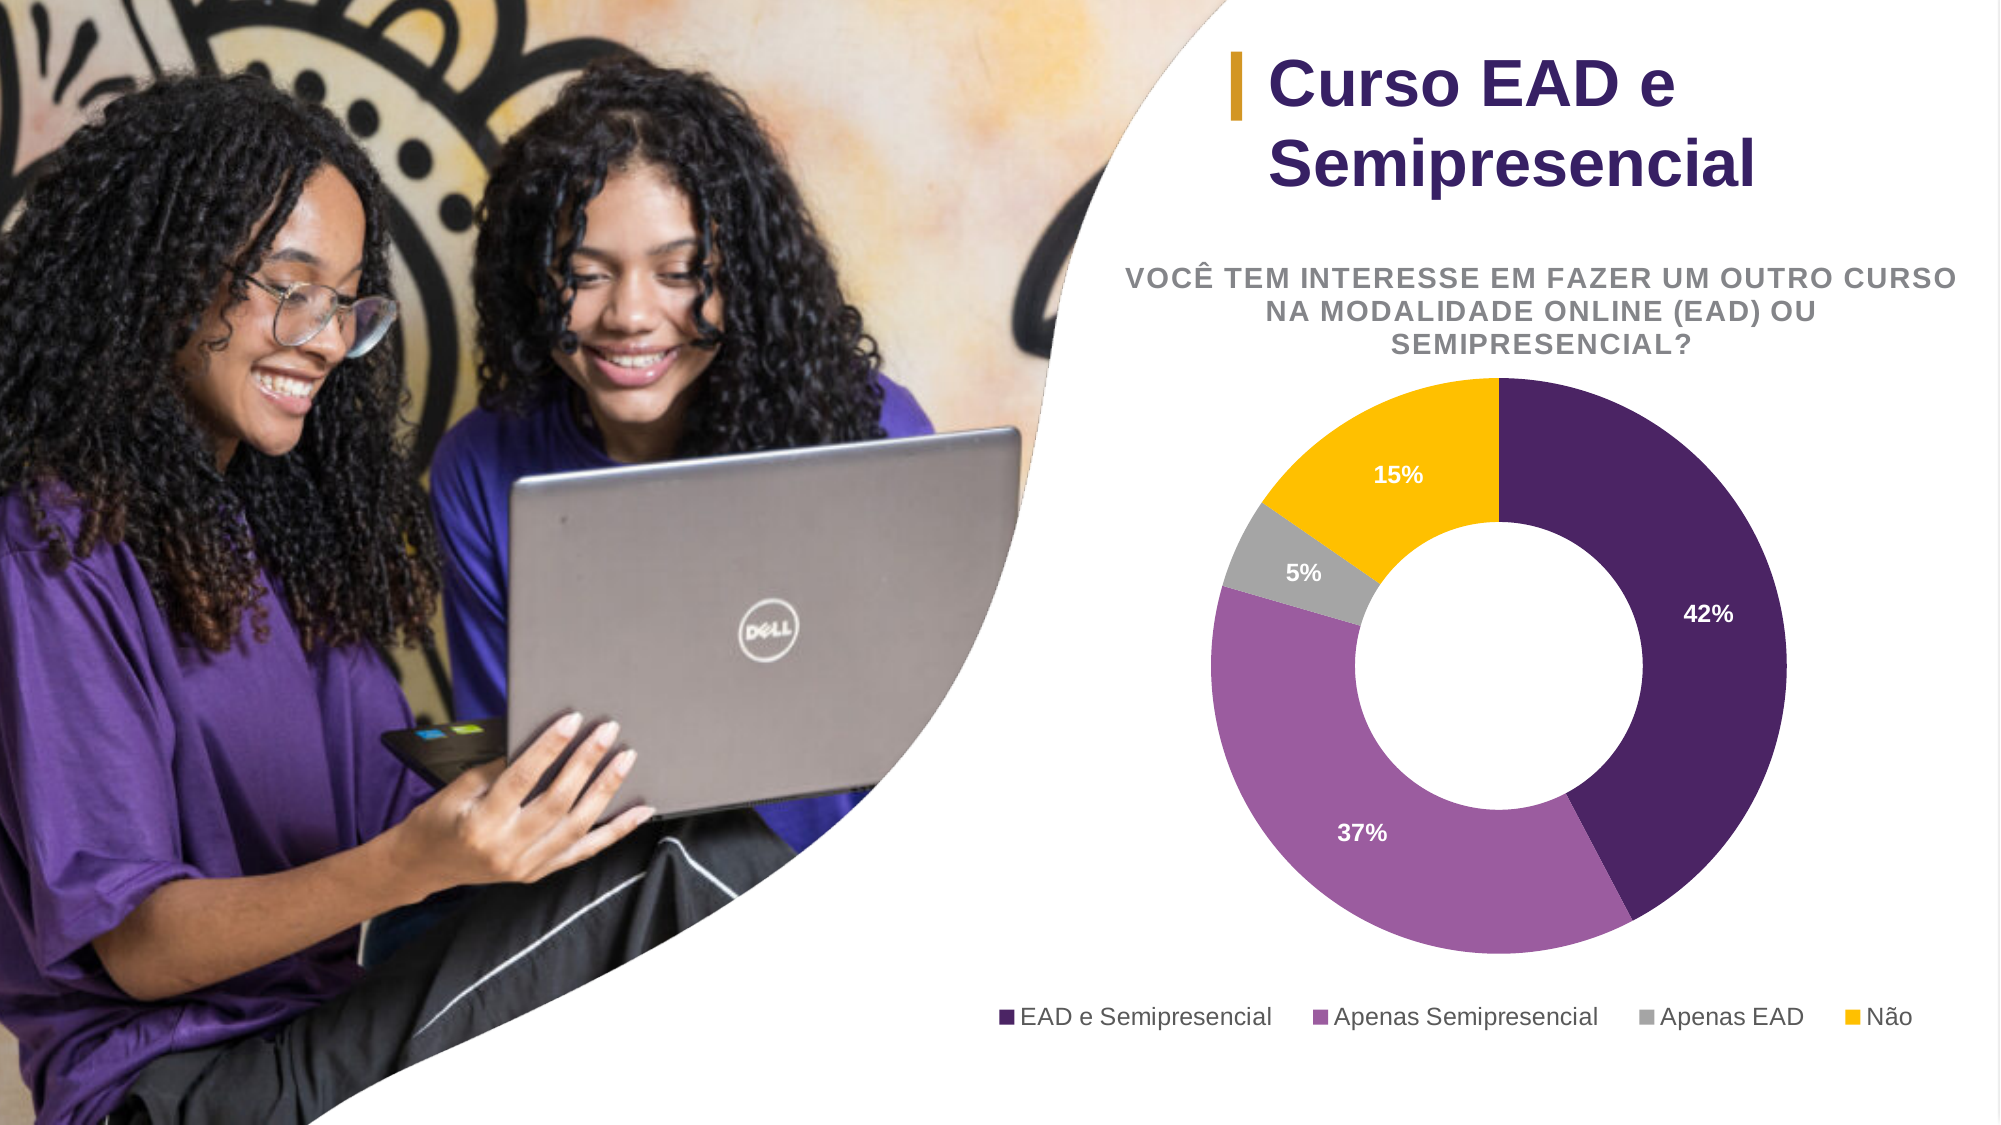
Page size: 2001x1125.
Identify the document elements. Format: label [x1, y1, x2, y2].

chart [860, 254, 1982, 1090]
picture [0, 0, 2000, 1125]
